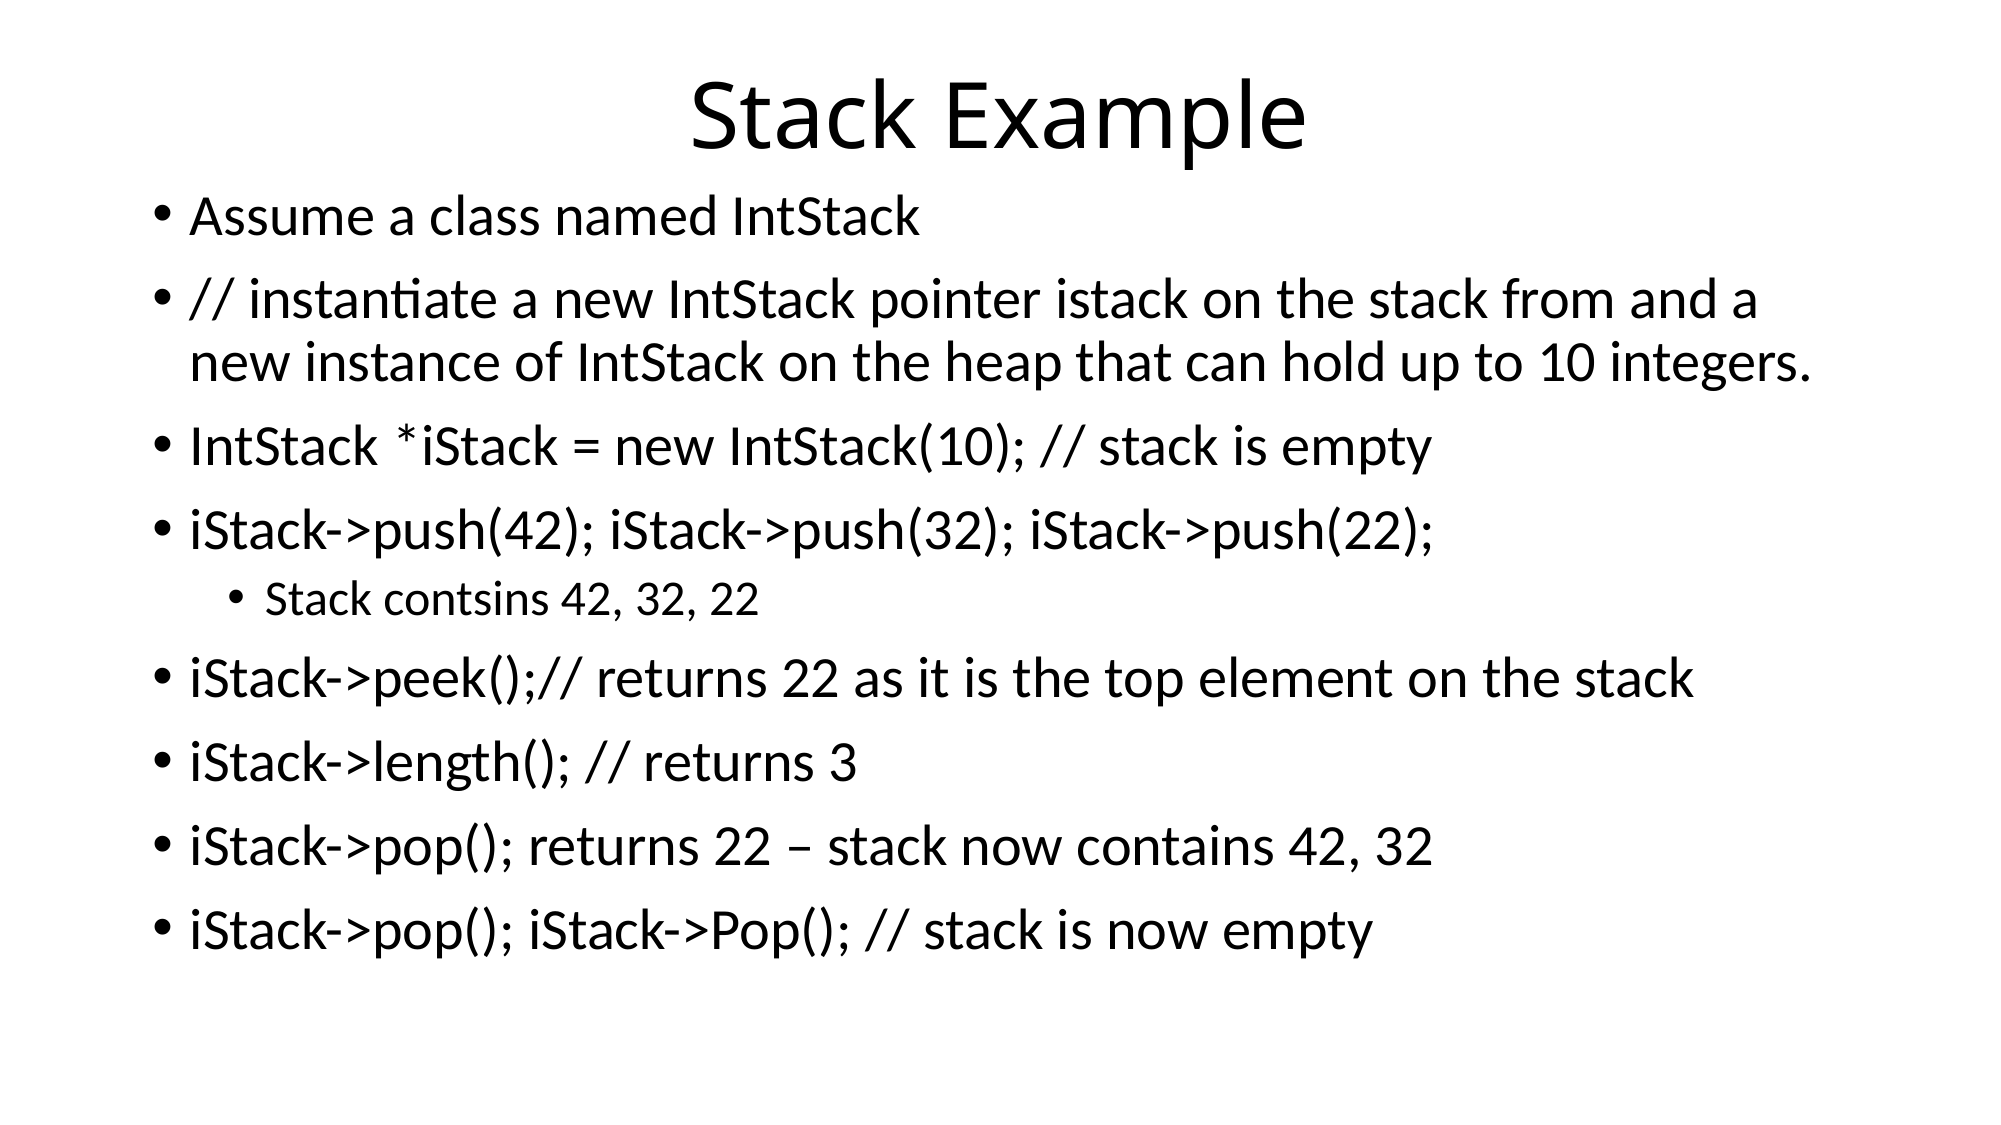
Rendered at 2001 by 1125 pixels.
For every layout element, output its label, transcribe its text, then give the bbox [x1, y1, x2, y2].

title Stack Example [137, 59, 1863, 177]
list Assume a class named IntStack // instantiate a new IntStack pointer istack on the stack from and a new instance of IntStack on the heap that can hold up to 10 integers. IntStack *iStack = new IntStack(10); // stack is empty iStack->push(42); iStack->push(32); iStack->push(22); Stack contsins 42, 32, 22 iStack->peek();// returns 22 as it is the top element on the stack iStack->length(); // returns 3 iStack->pop(); returns 22 – stack now contains 42, 32 iStack->pop(); iStack->Pop(); // stack is now empty [137, 177, 1863, 1014]
